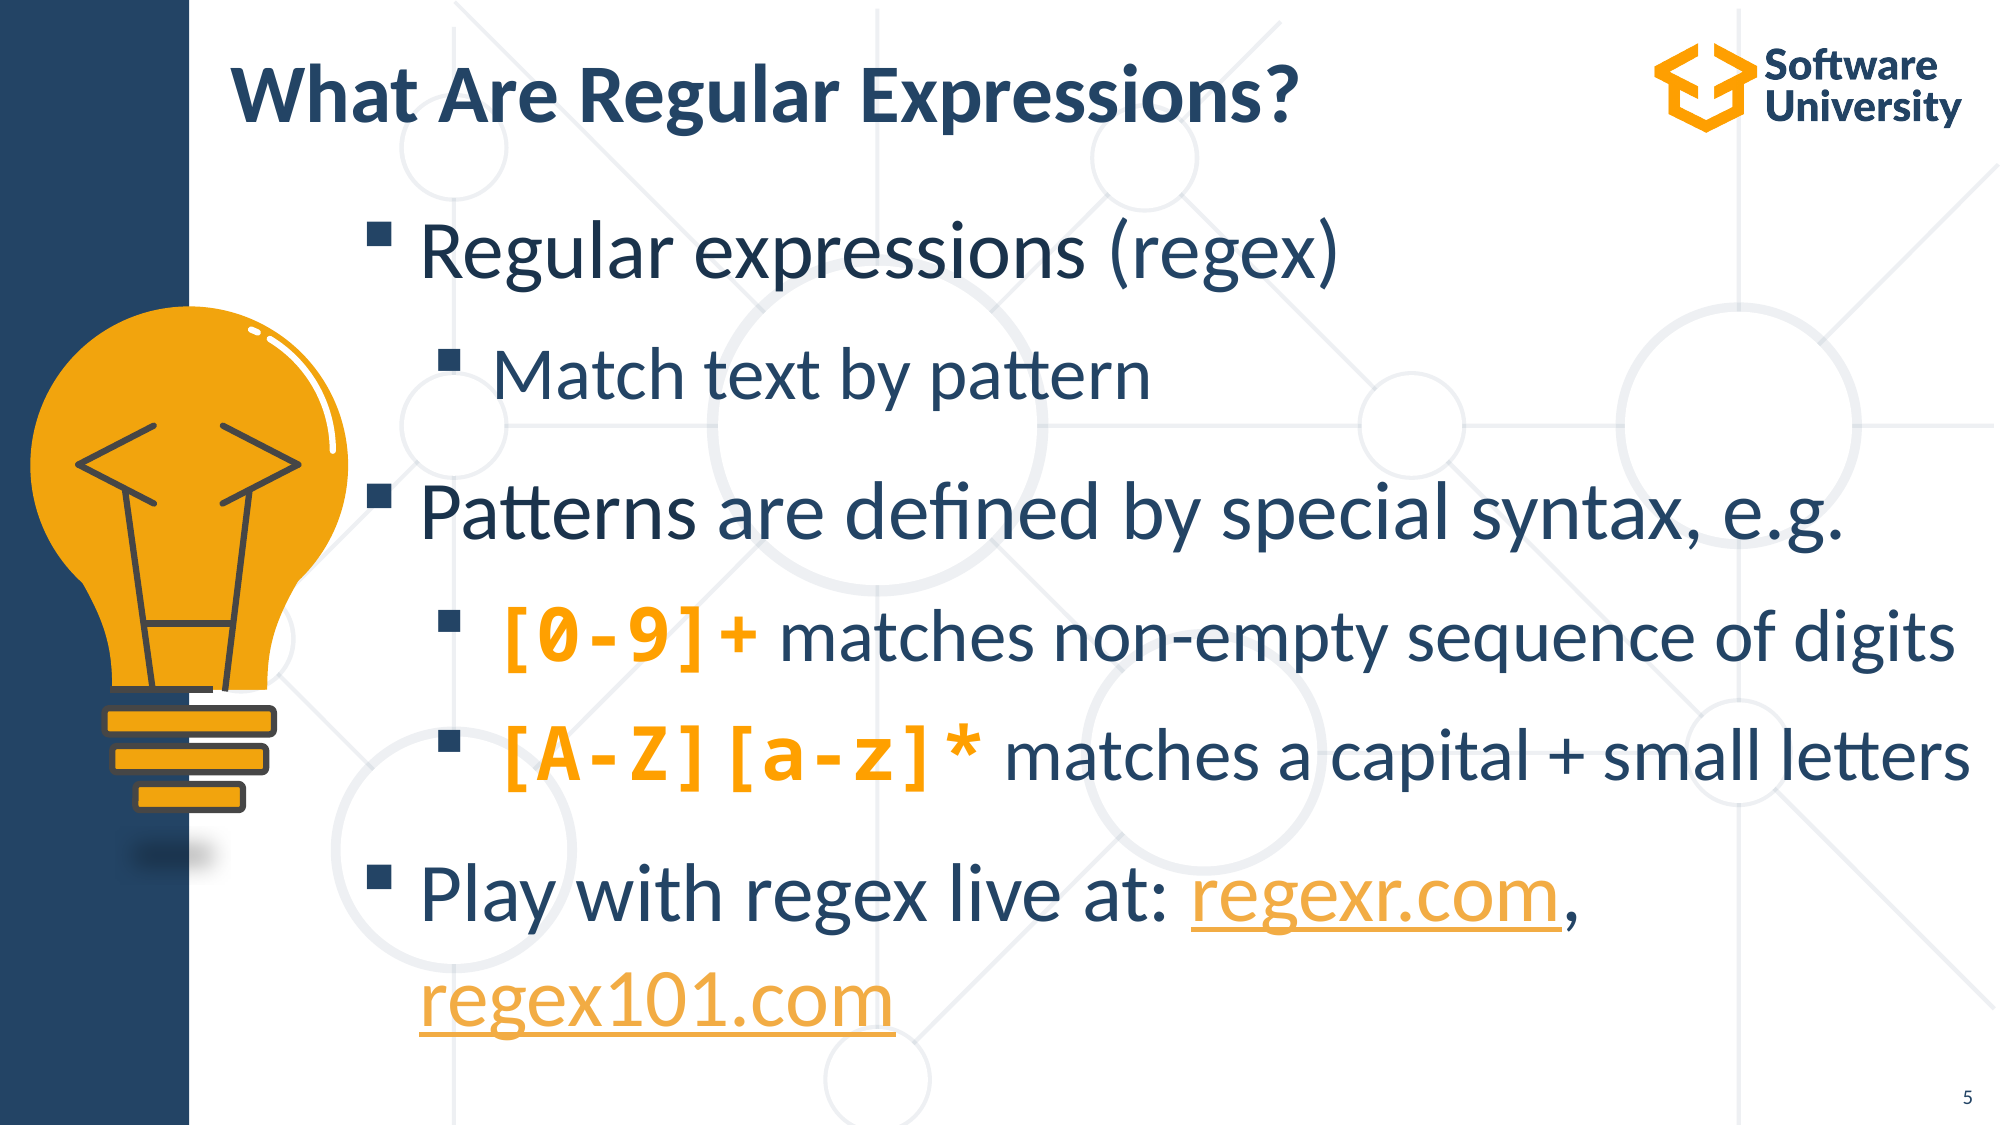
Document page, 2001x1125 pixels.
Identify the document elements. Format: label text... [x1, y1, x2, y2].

title What Are Regular Expressions? [212, 16, 1628, 162]
slide_number 5 [1927, 1067, 1989, 1117]
list Regular expressions (regex) Match text by pattern Patterns are defined by special syntax, e.g. [0-9]+ matches non-empty sequence of digits [A-Z][a-z]* matches a capital + small letters Play with regex live at: regexr.com, regex101.com [342, 183, 2000, 1094]
picture [1641, 31, 1973, 145]
